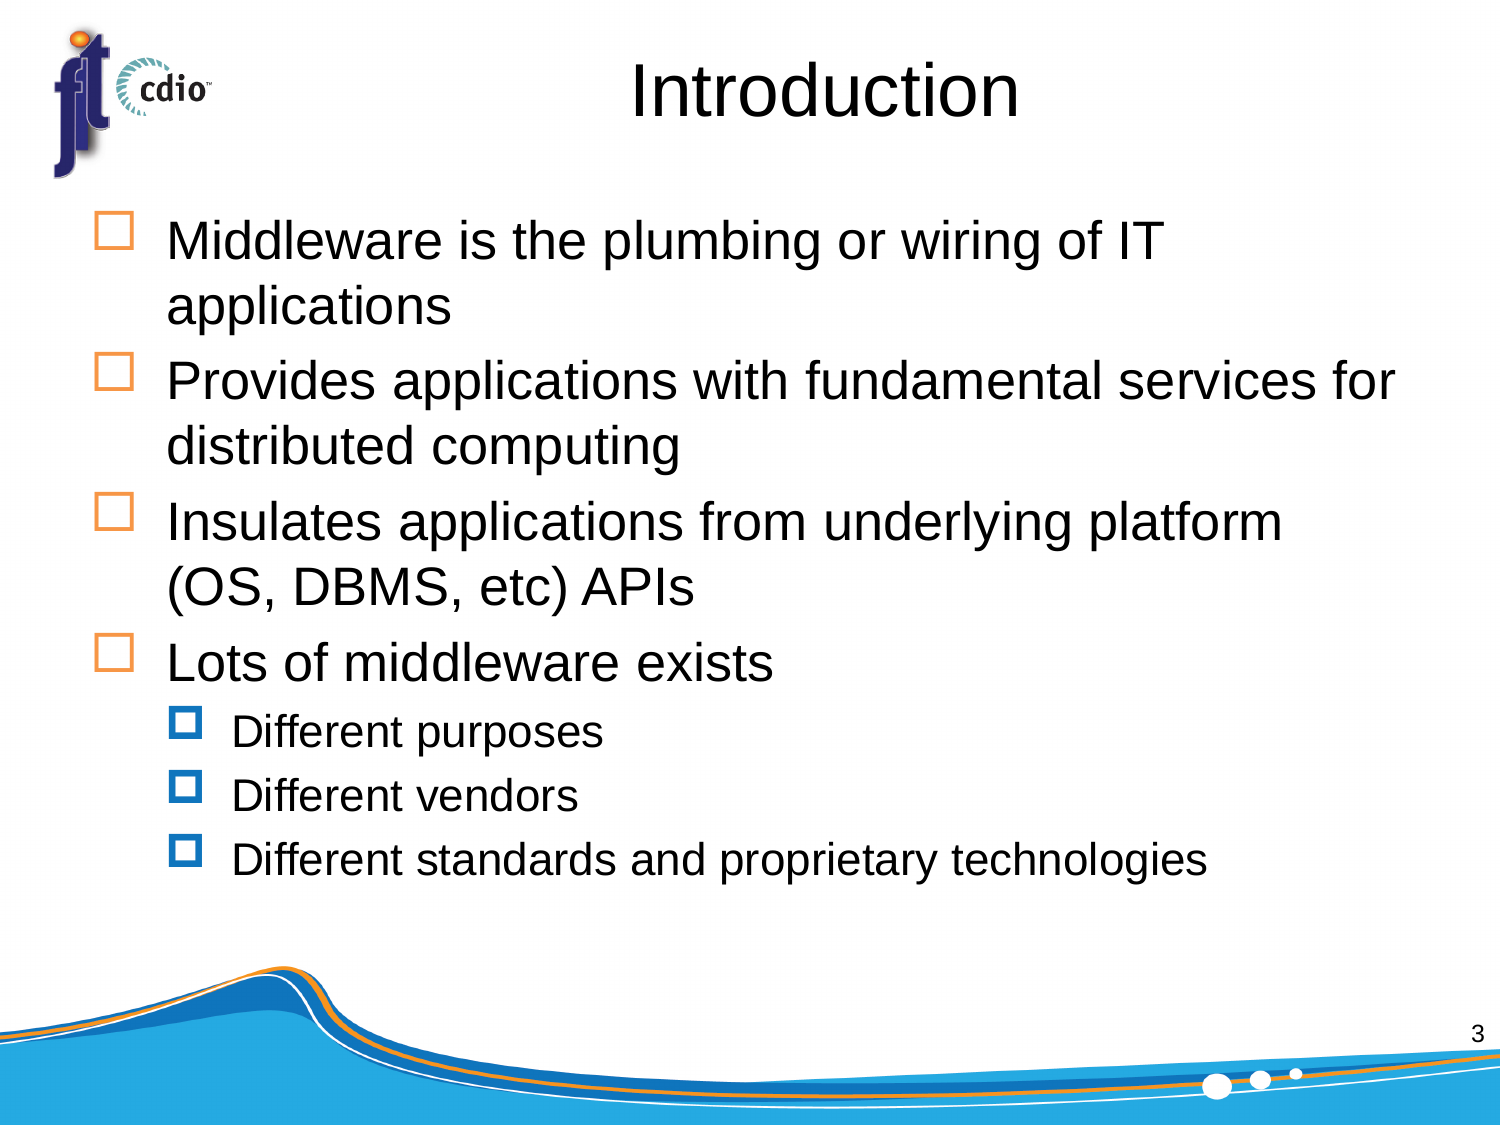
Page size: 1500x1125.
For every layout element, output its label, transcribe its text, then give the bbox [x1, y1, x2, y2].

slide_number 3 [1149, 1002, 1500, 1063]
picture [0, 0, 1500, 1125]
list Middleware is the plumbing or wiring of IT applications Provides applications with fundamental services for distributed computing Insulates applications from underlying platform (OS, DBMS, etc) APIs Lots of middleware exists Different purposes Different vendors Different standards and proprietary technologies [75, 197, 1425, 977]
title Introduction [226, 6, 1425, 166]
